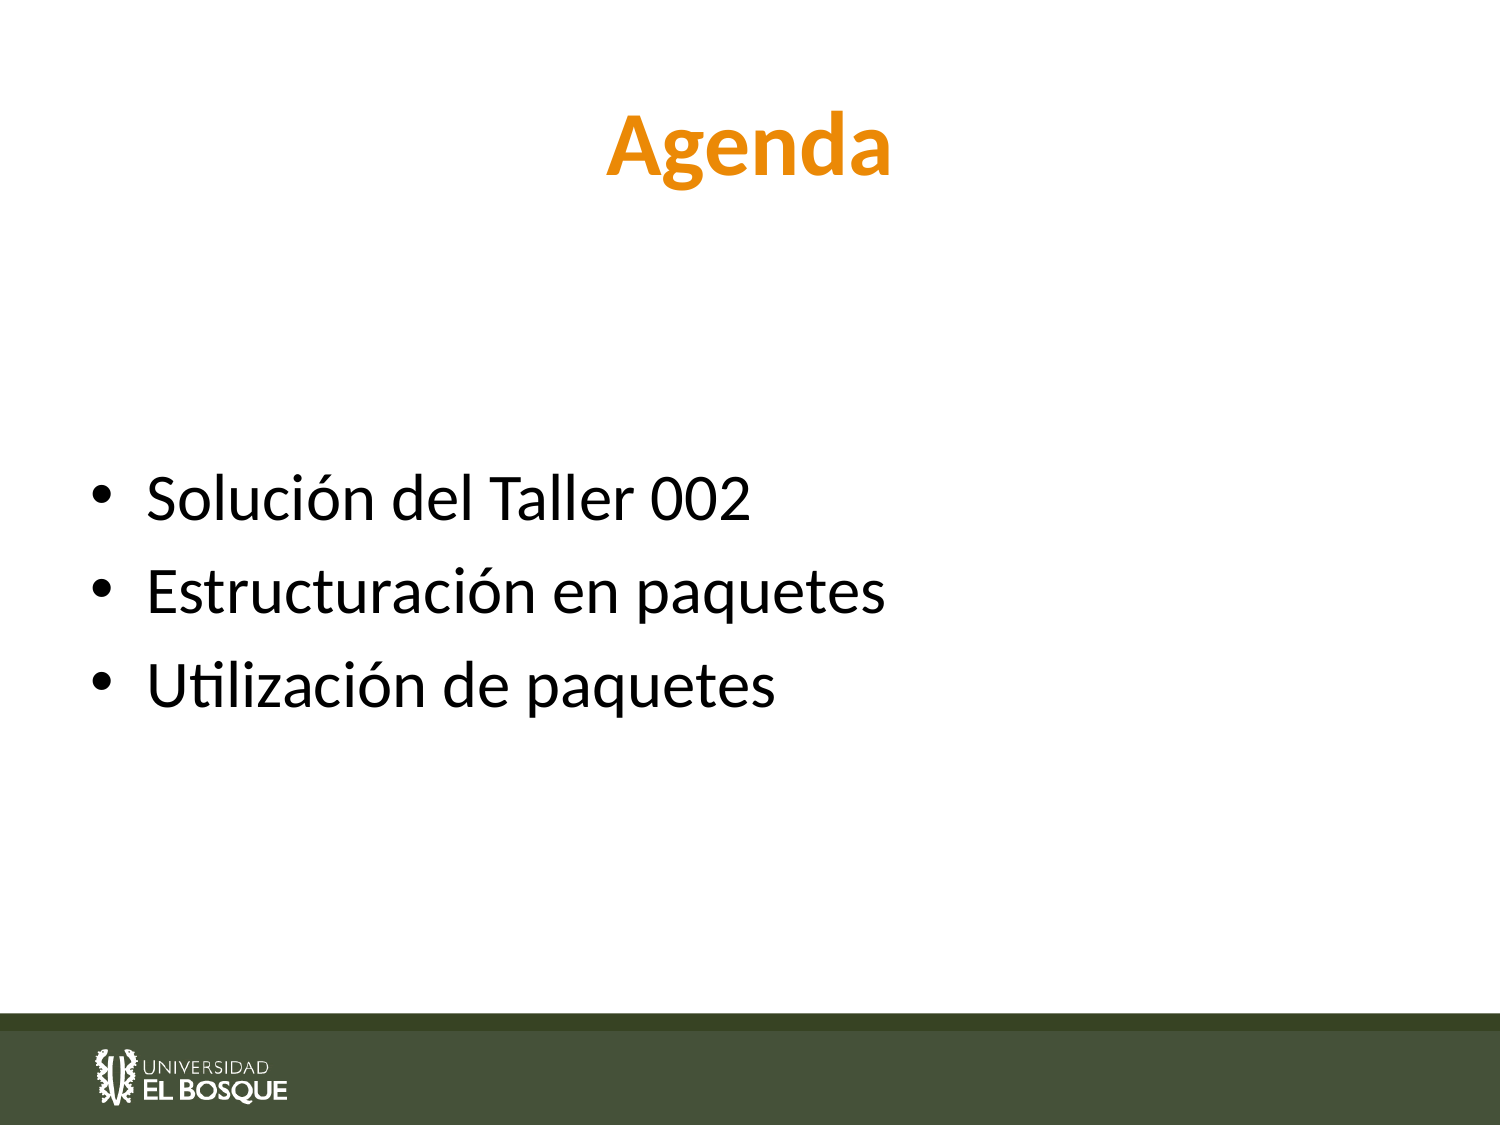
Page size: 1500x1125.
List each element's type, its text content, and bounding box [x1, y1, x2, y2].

title Agenda [75, 45, 1425, 233]
list Solución del Taller 002 Estructuración en paquetes Utilización de paquetes [75, 262, 1425, 1005]
picture [76, 1031, 305, 1125]
